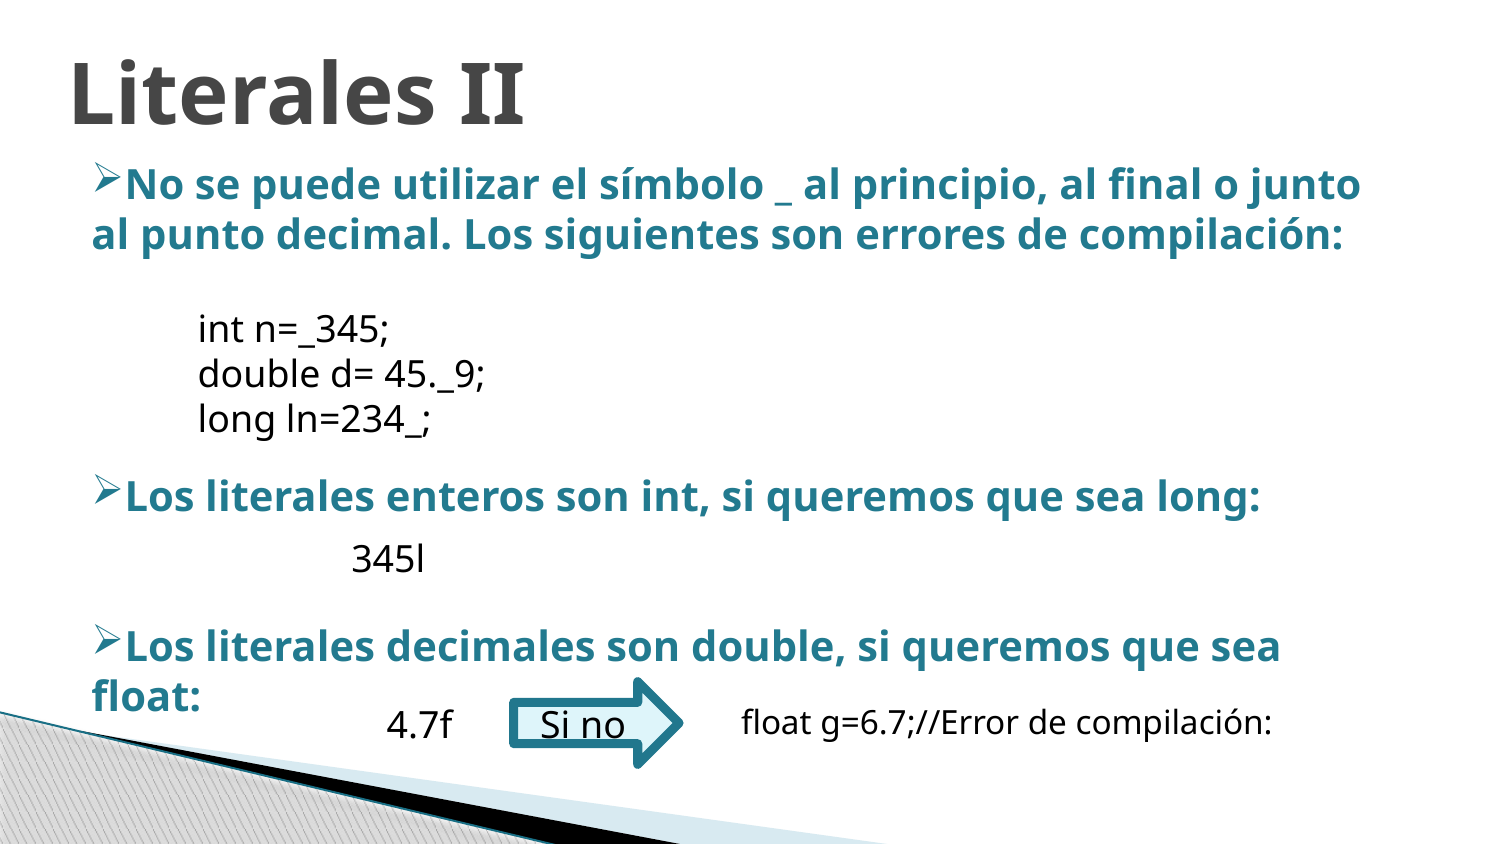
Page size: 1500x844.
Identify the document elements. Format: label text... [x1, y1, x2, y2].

text_box 4.7f [371, 693, 525, 754]
text_box Literales II [53, 32, 1388, 165]
text_box No se puede utilizar el símbolo _ al principio, al final o junto al punto decimal. Los siguientes son errores de compilación: Los literales enteros son int, si queremos que sea long: Los literales decimales son double, si queremos que sea float: [76, 150, 1412, 399]
text_box 345l [336, 528, 762, 588]
text_box [633, 677, 656, 693]
text_box [680, 717, 684, 729]
text_box int n=_345; double d= 45._9; long ln=234_; [183, 297, 609, 448]
text_box float g=6.7;//Error de compilación: [726, 693, 1412, 789]
text_box [633, 754, 655, 769]
text_box [509, 697, 525, 749]
text_box Si no [525, 693, 680, 754]
